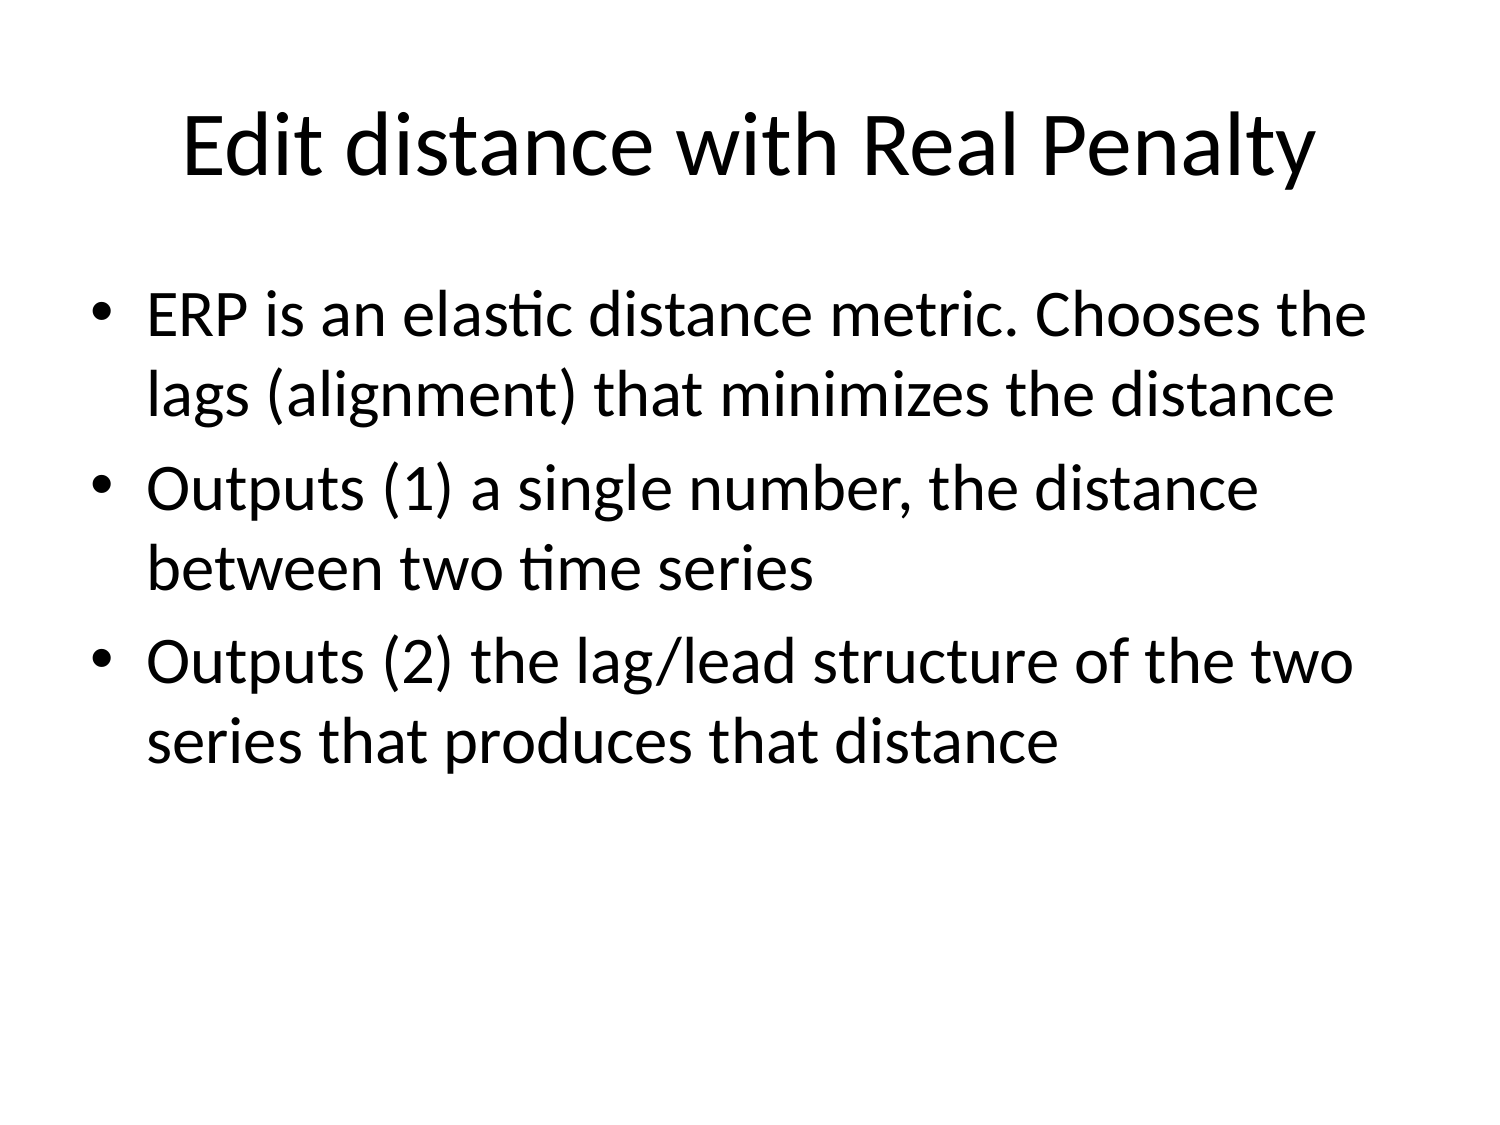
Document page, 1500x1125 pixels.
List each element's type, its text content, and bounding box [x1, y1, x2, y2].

list ERP is an elastic distance metric. Chooses the lags (alignment) that minimizes the distance Outputs (1) a single number, the distance between two time series Outputs (2) the lag/lead structure of the two series that produces that distance [75, 262, 1425, 1005]
title Edit distance with Real Penalty [75, 45, 1425, 233]
